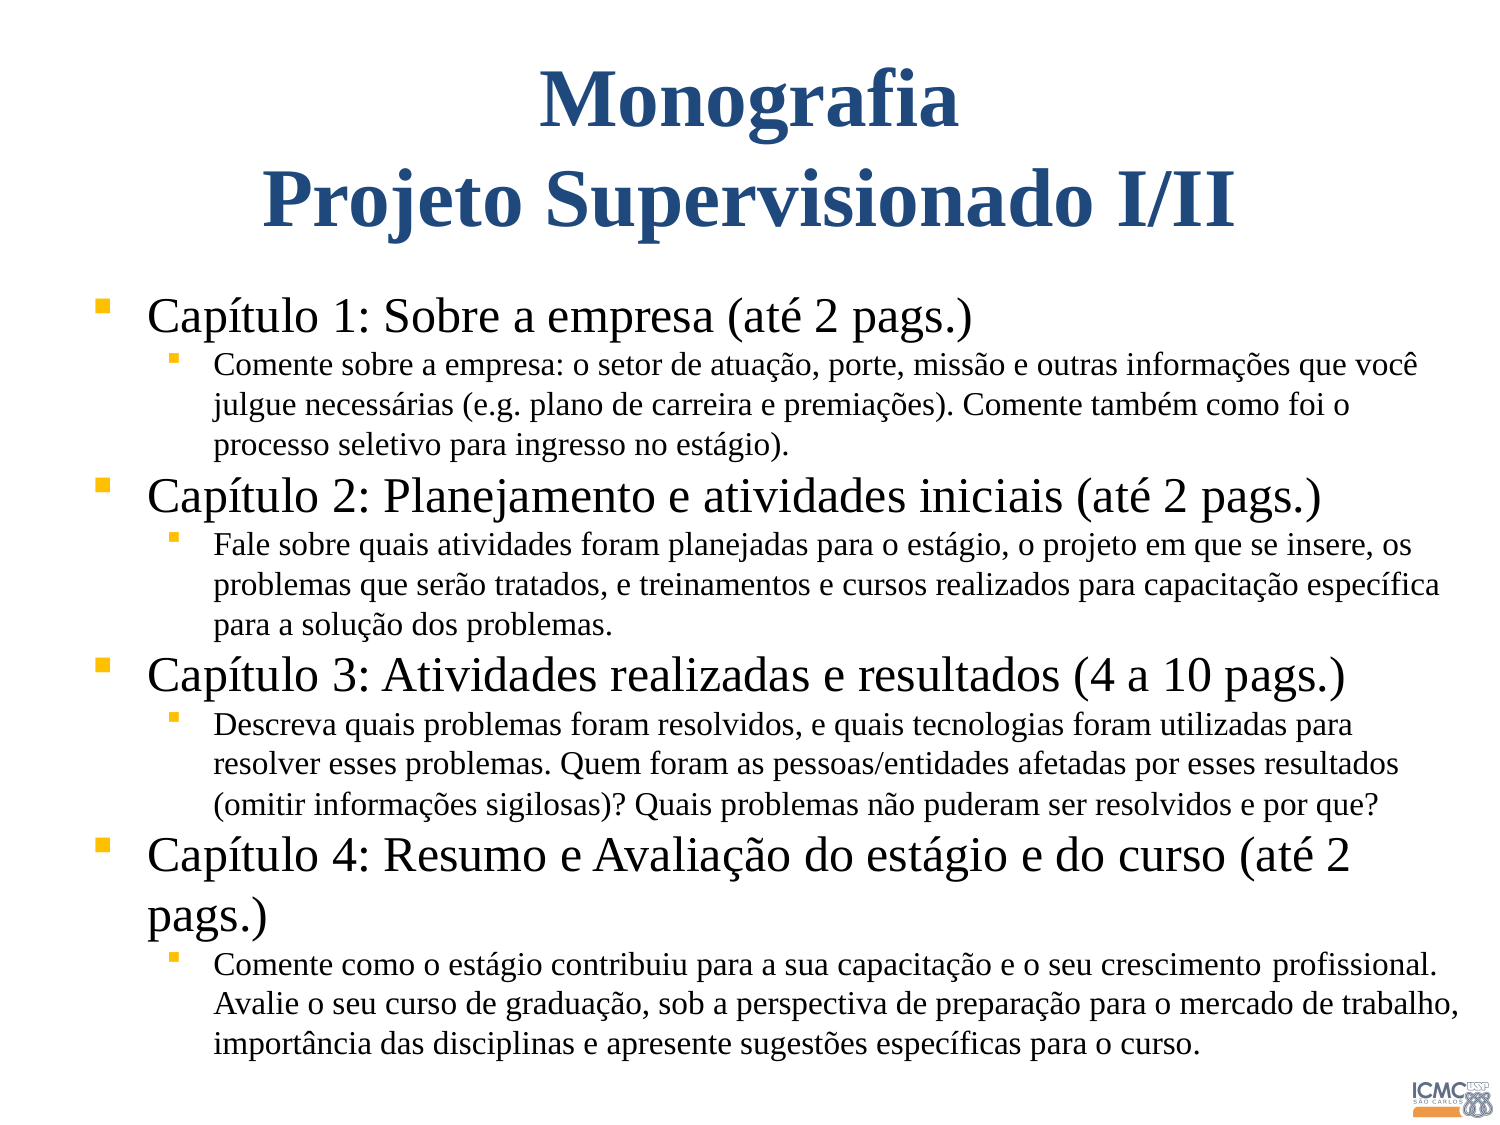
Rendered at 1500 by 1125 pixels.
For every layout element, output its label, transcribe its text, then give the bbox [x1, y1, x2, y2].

text_box Monografia Projeto Supervisionado I/II [75, 0, 1425, 187]
picture [1413, 1082, 1493, 1118]
text_box Capítulo 1: Sobre a empresa (até 2 pags.) Comente sobre a empresa: o setor de atuação, porte, missão e outras informações que você julgue necessárias (e.g. plano de carreira e premiações). Comente também como foi o processo seletivo para ingresso no estágio). Capítulo 2: Planejamento e atividades iniciais (até 2 pags.) Fale sobre quais atividades foram planejadas para o estágio, o projeto em que se insere, os problemas que serão tratados, e treinamentos e cursos realizados para capacitação específica para a solução dos problemas. Capítulo 3: Atividades realizadas e resultados (4 a 10 pags.) Descreva quais problemas foram resolvidos, e quais tecnologias foram utilizadas para resolver esses problemas. Quem foram as pessoas/entidades afetadas por esses resultados (omitir informações sigilosas)? Quais problemas não puderam ser resolvidos e por que? Capítulo 4: Resumo e Avaliação do estágio e do curso (até 2 pags.) Comente como o estágio contribuiu para a sua capacitação e o seu crescimento profissional. Avalie o seu curso de graduação, sob a perspectiva de preparação para o mercado de trabalho, importância das disciplinas e apresente sugestões específicas para o curso. [76, 274, 1483, 1083]
